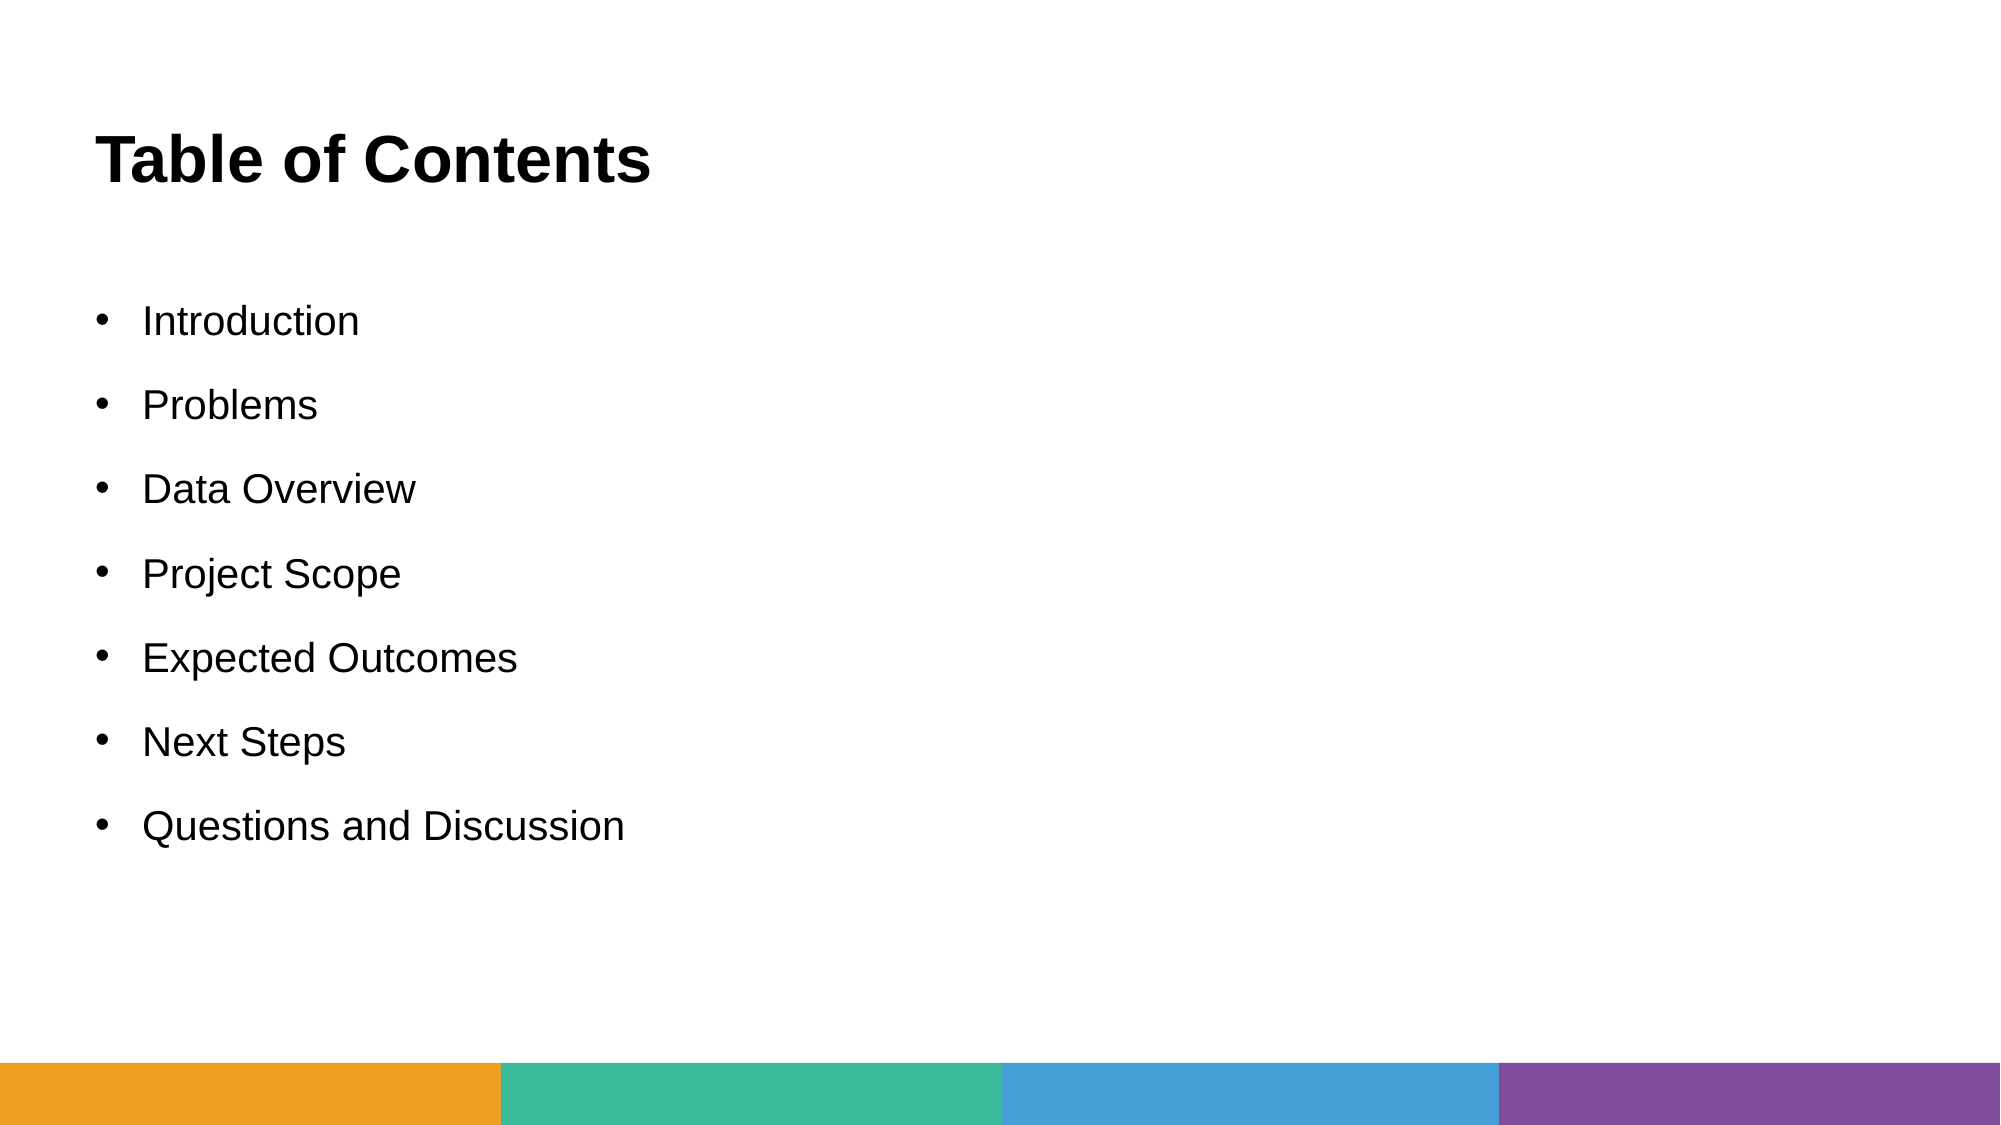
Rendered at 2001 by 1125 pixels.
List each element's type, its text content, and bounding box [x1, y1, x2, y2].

title Table of Contents [80, 81, 1218, 241]
list Introduction Problems Data Overview Project Scope Expected Outcomes Next Steps Questions and Discussion [80, 281, 1218, 706]
